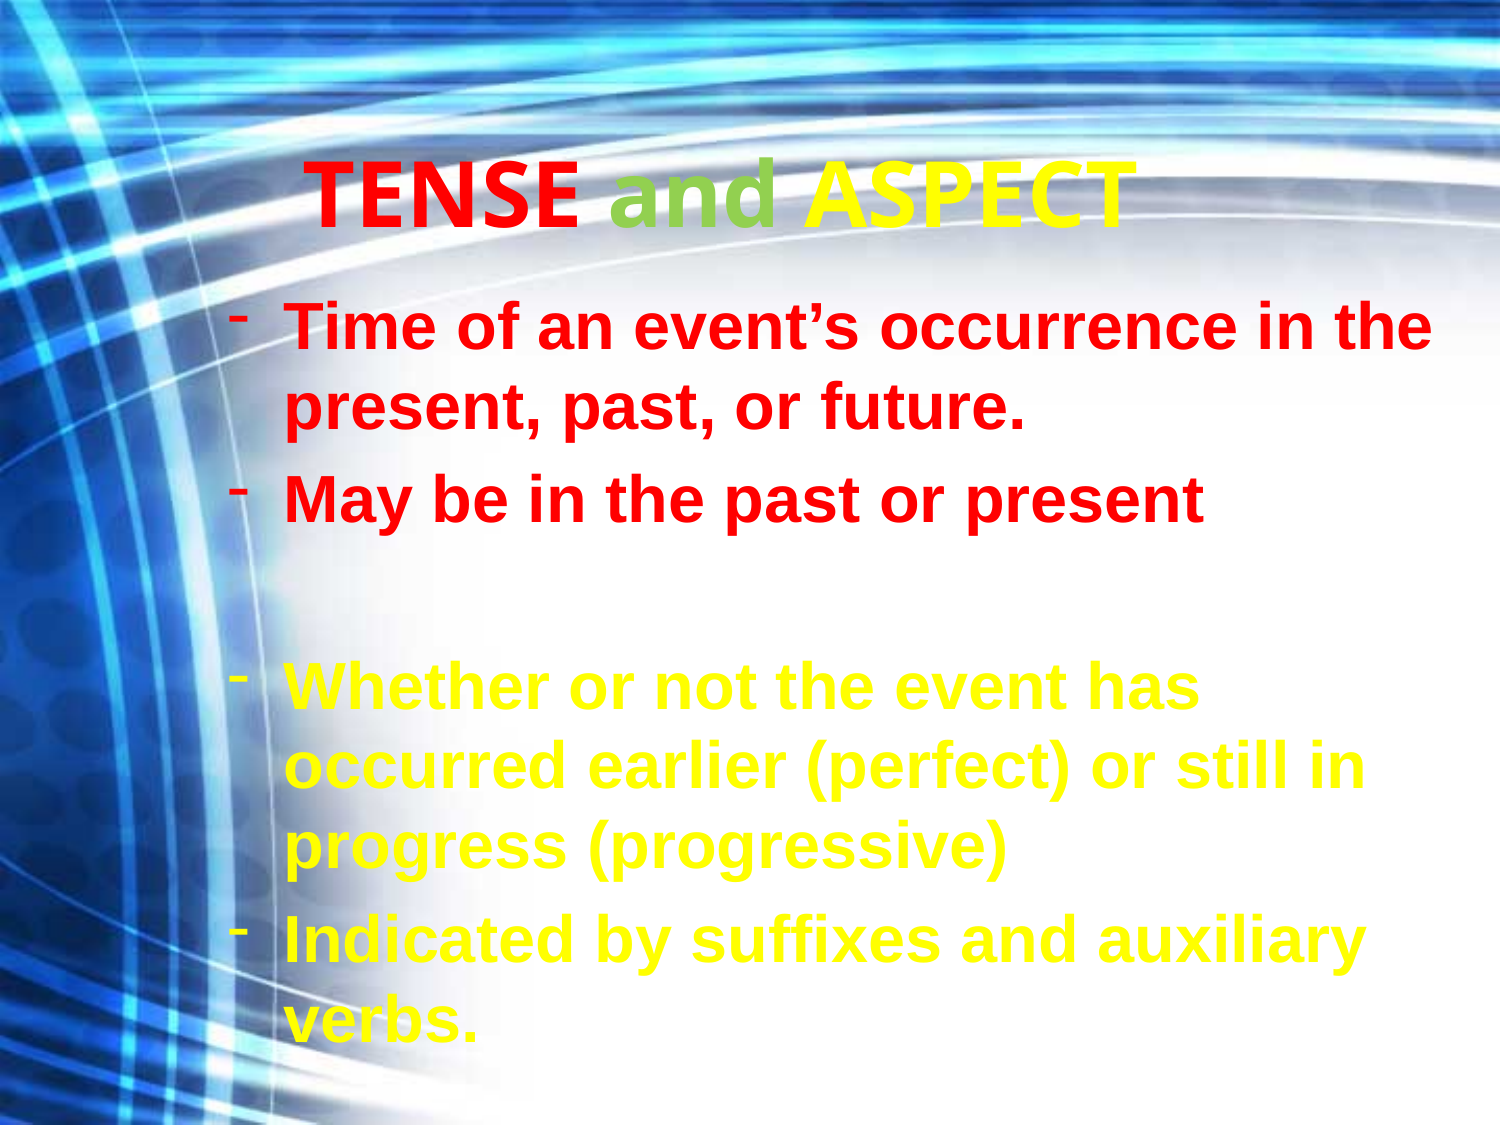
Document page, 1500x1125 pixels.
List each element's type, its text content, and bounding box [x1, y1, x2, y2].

list Time of an event’s occurrence in the present, past, or future. May be in the past or present Whether or not the event has occurred earlier (perfect) or still in progress (progressive) Indicated by suffixes and auxiliary verbs. [212, 274, 1500, 1006]
picture [0, 0, 1500, 1125]
title TENSE and ASPECT [287, 112, 1401, 271]
